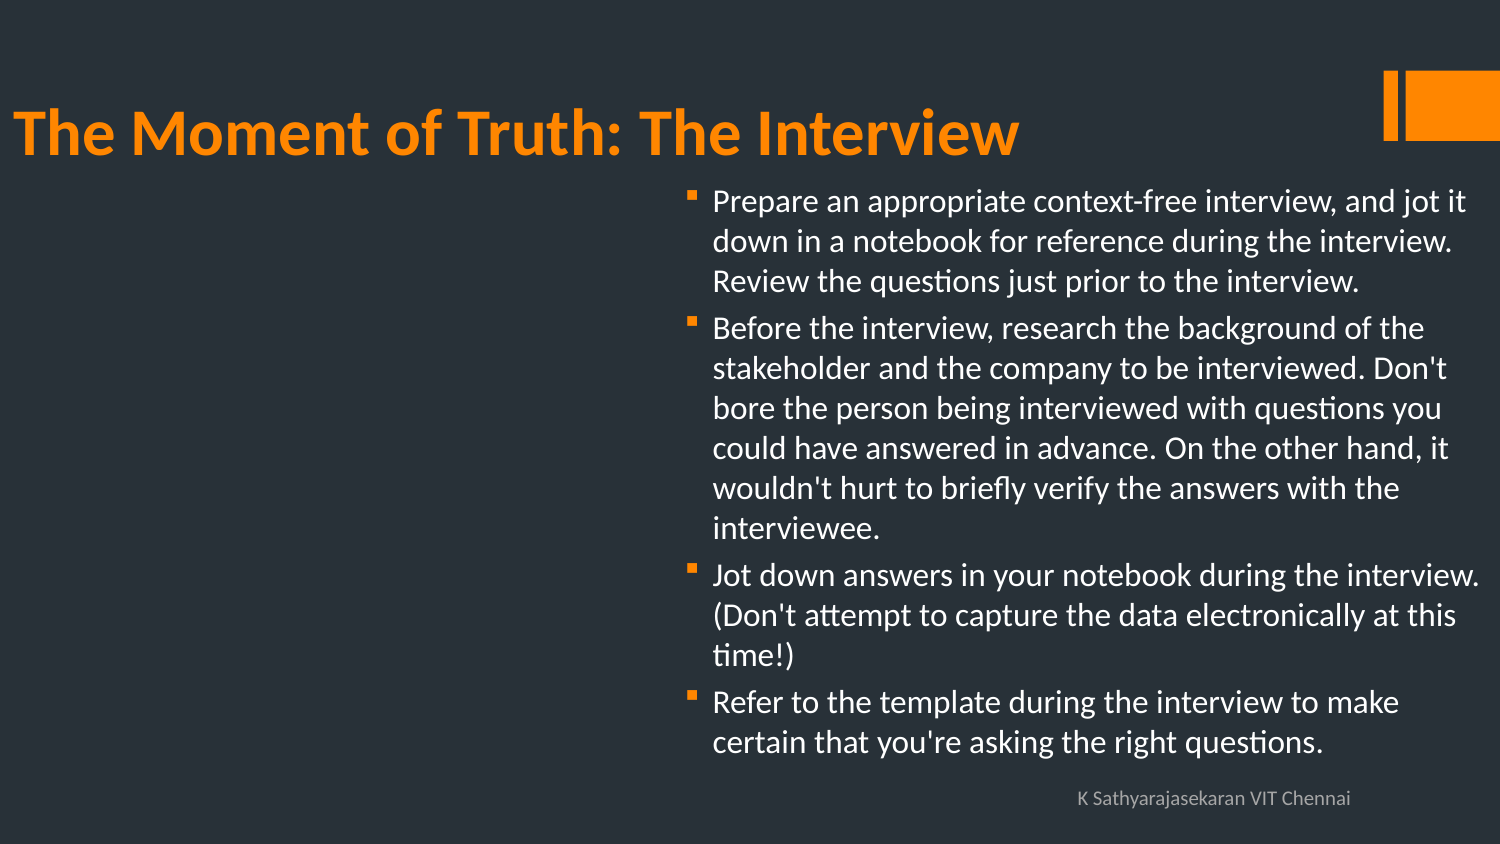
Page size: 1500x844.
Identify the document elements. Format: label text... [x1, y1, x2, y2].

footer K Sathyarajasekaran VIT Chennai [1062, 784, 1431, 822]
title The Moment of Truth: The Interview [0, 34, 1424, 177]
list Prepare an appropriate context-free interview, and jot it down in a notebook for reference during the interview. Review the questions just prior to the interview. Before the interview, research the background of the stakeholder and the company to be interviewed. Don't bore the person being interviewed with questions you could have answered in advance. On the other hand, it wouldn't hurt to briefly verify the answers with the interviewee. Jot down answers in your notebook during the interview. (Don't attempt to capture the data electronically at this time!) Refer to the template during the interview to make certain that you're asking the right questions. [662, 171, 1500, 797]
